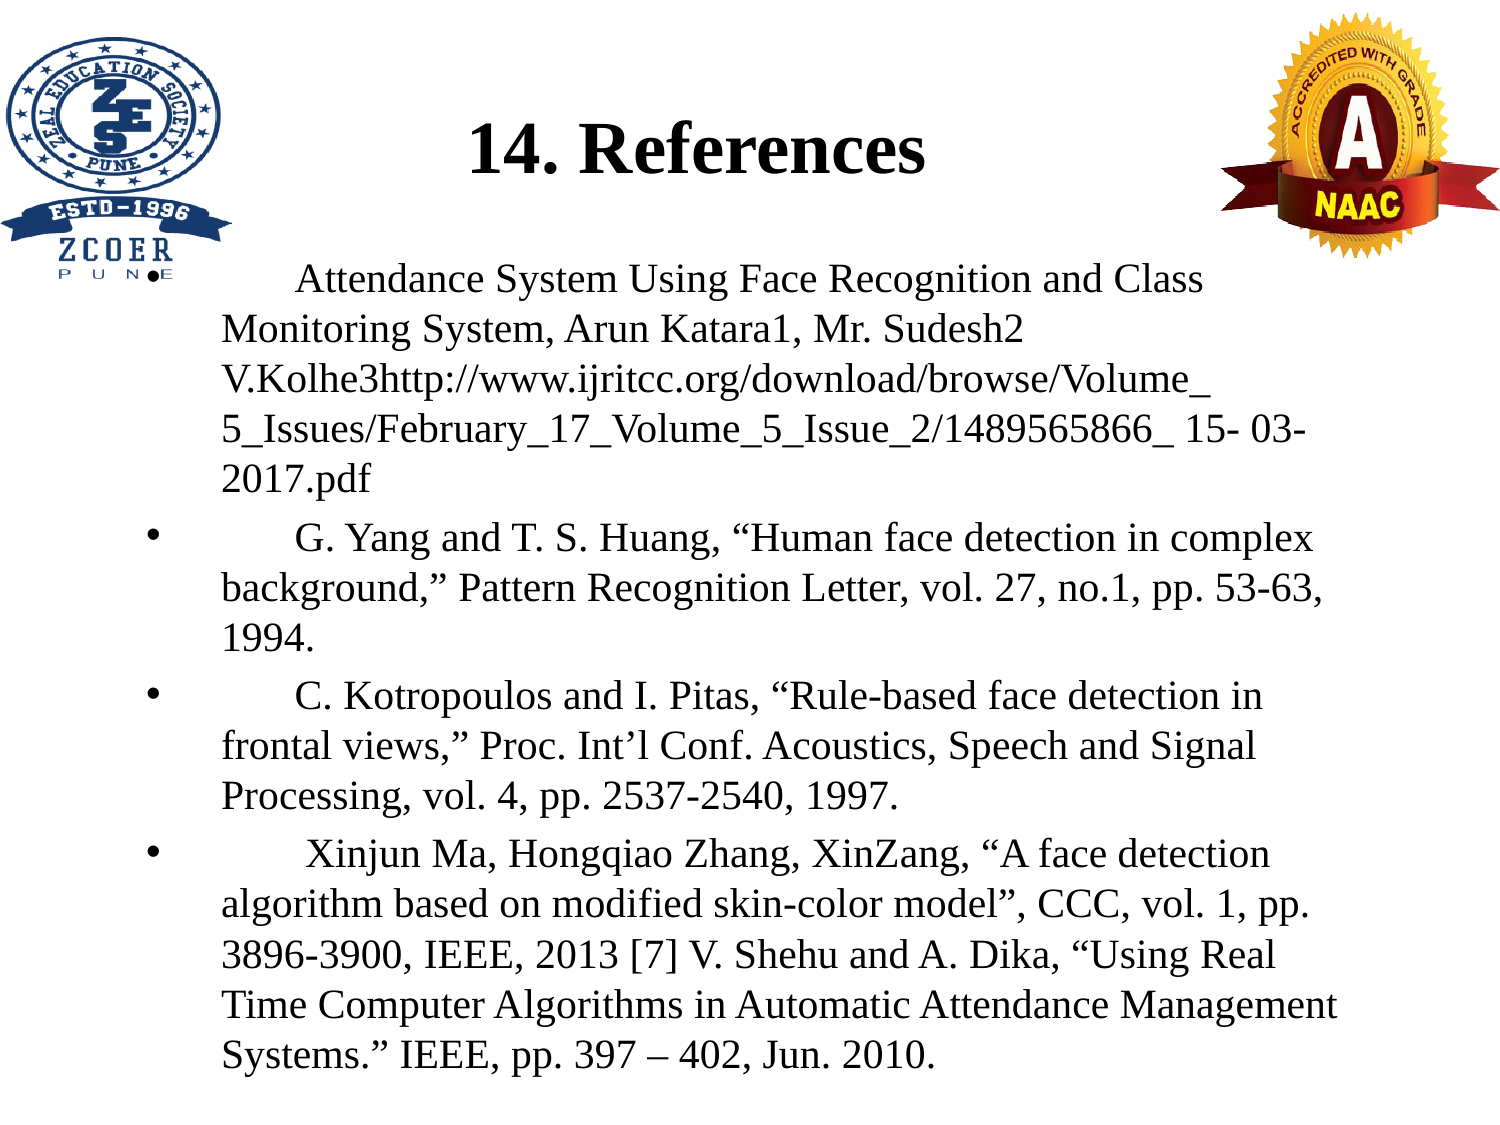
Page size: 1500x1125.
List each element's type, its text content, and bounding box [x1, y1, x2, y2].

subtitle Attendance System Using Face Recognition and Class Monitoring System, Arun Katara1, Mr. Sudesh2 V.Kolhe3http://www.ijritcc.org/download/browse/Volume_ 5_Issues/February_17_Volume_5_Issue_2/1489565866_ 15- 03-2017.pdf G. Yang and T. S. Huang, “Human face detection in complex background,” Pattern Recognition Letter, vol. 27, no.1, pp. 53-63, 1994. C. Kotropoulos and I. Pitas, “Rule-based face detection in frontal views,” Proc. Int’l Conf. Acoustics, Speech and Signal Processing, vol. 4, pp. 2537-2540, 1997. Xinjun Ma, Hongqiao Zhang, XinZang, “A face detection algorithm based on modified skin-color model”, CCC, vol. 1, pp. 3896-3900, IEEE, 2013 [7] V. Shehu and A. Dika, “Using Real Time Computer Algorithms in Automatic Attendance Management Systems.” IEEE, pp. 397 – 402, Jun. 2010. [131, 243, 1369, 1090]
picture [1218, 0, 1500, 258]
picture [0, 37, 232, 280]
title 14. References [237, 62, 1213, 225]
